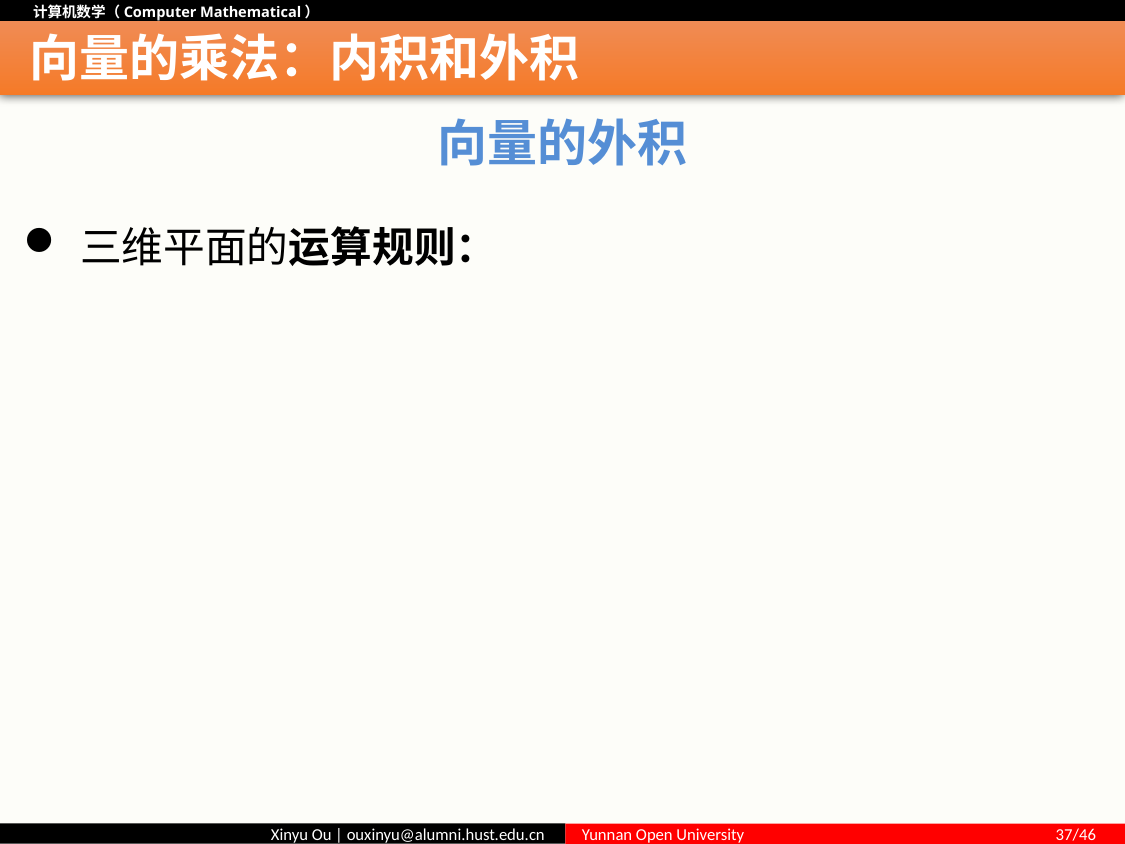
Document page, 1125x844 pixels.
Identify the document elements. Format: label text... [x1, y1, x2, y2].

list 向量的外积 [0, 111, 1125, 172]
title 向量的乘法：内积和外积 [0, 26, 1125, 88]
